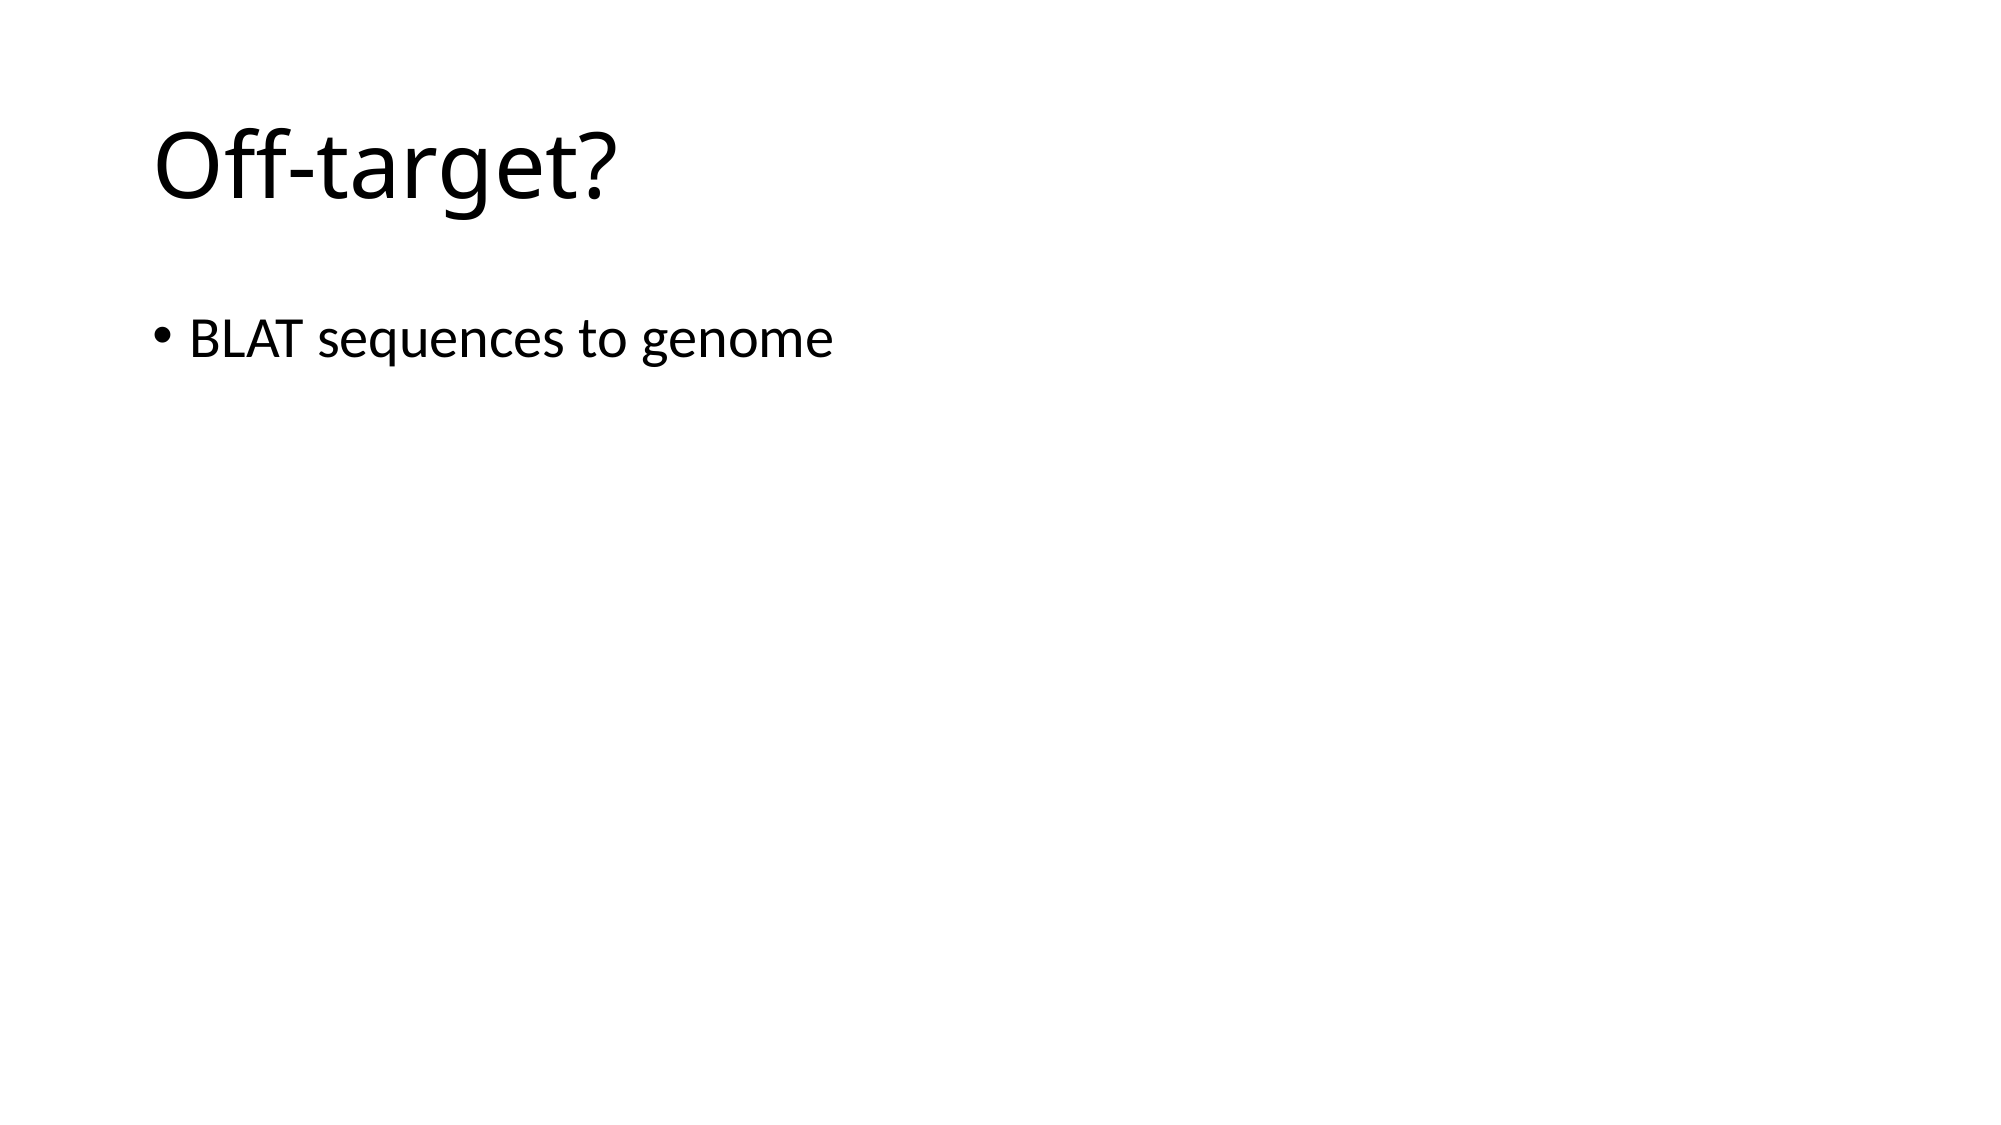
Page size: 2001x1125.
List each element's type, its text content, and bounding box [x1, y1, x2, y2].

title Off-target? [137, 59, 1863, 278]
list BLAT sequences to genome [137, 299, 1863, 1014]
